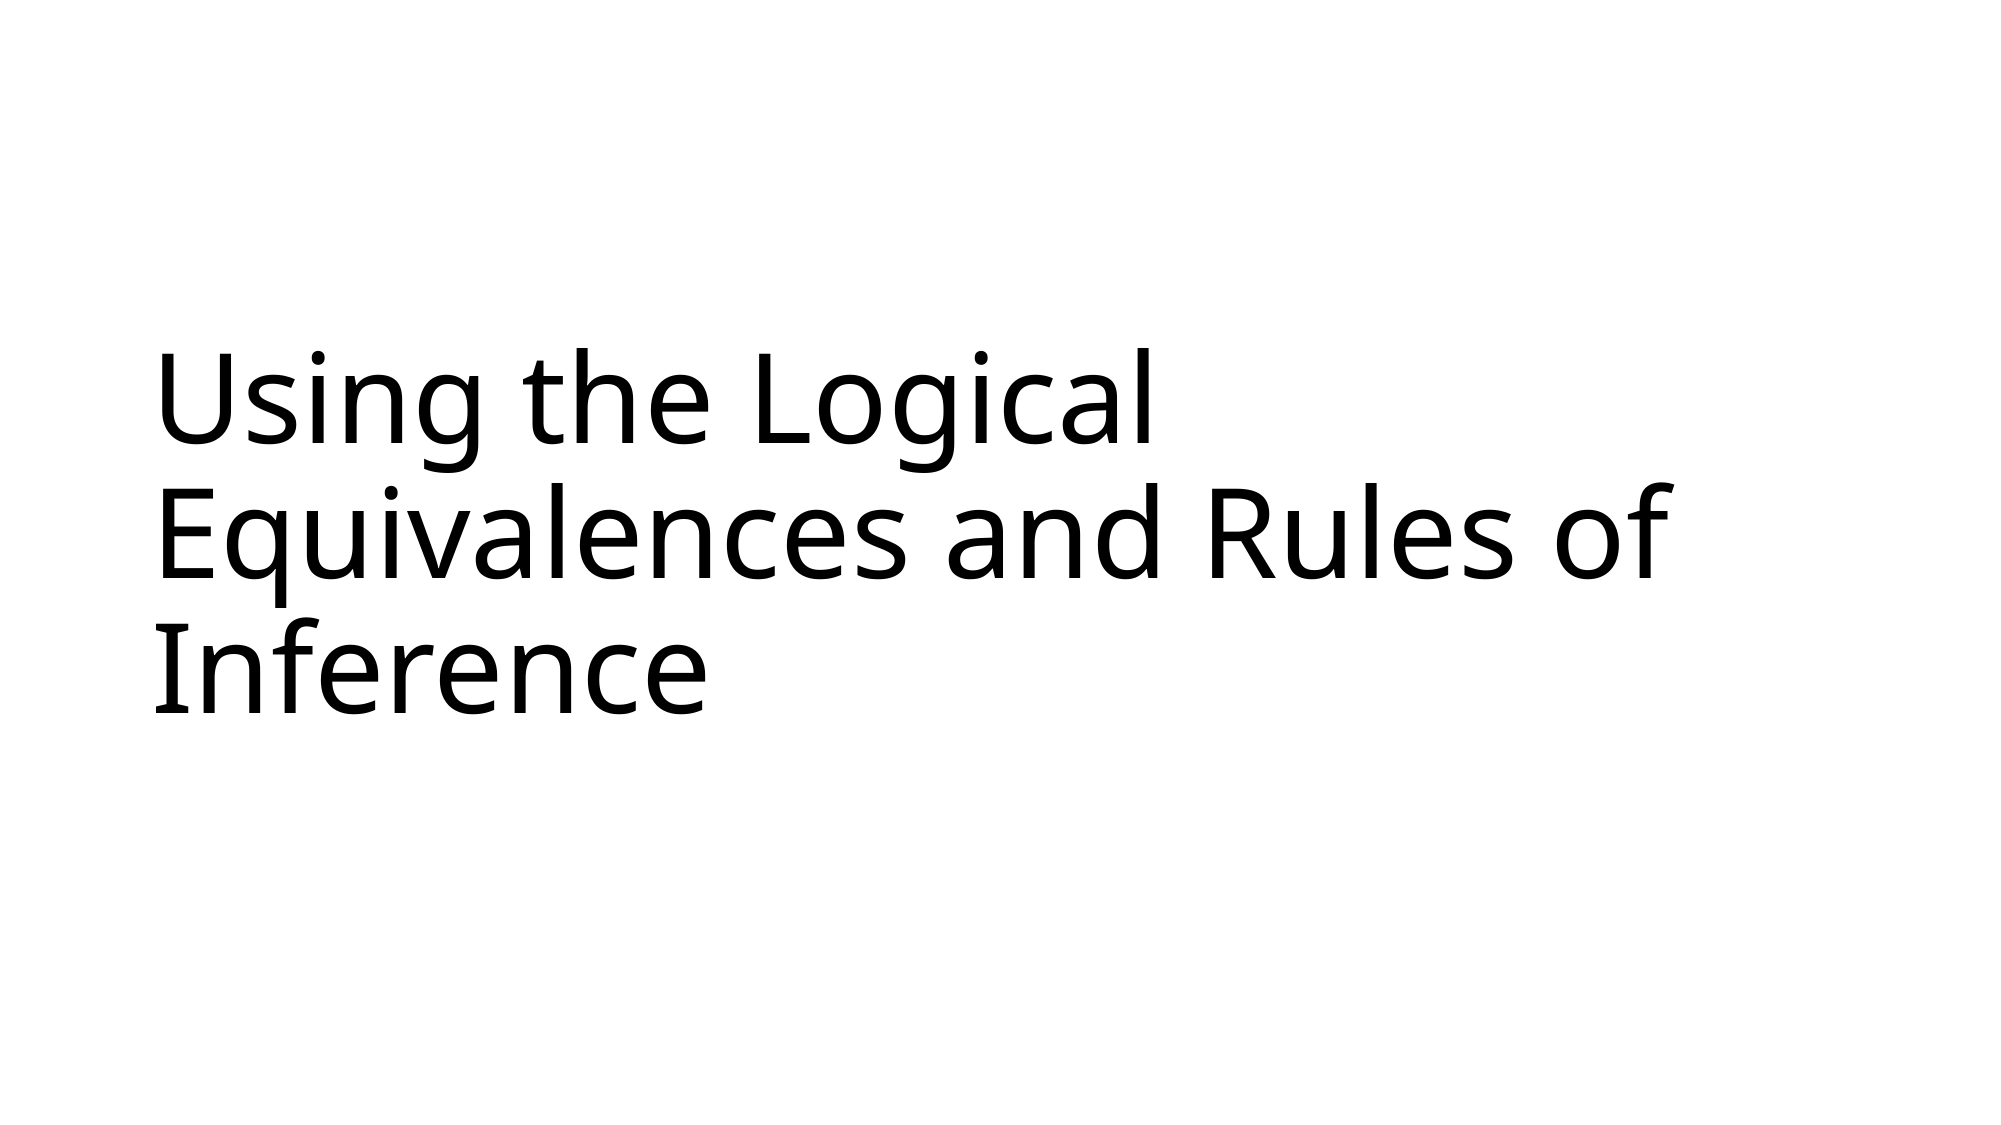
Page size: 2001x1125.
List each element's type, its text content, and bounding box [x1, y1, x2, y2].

title Using the Logical Equivalences and Rules of Inference [136, 280, 1862, 749]
